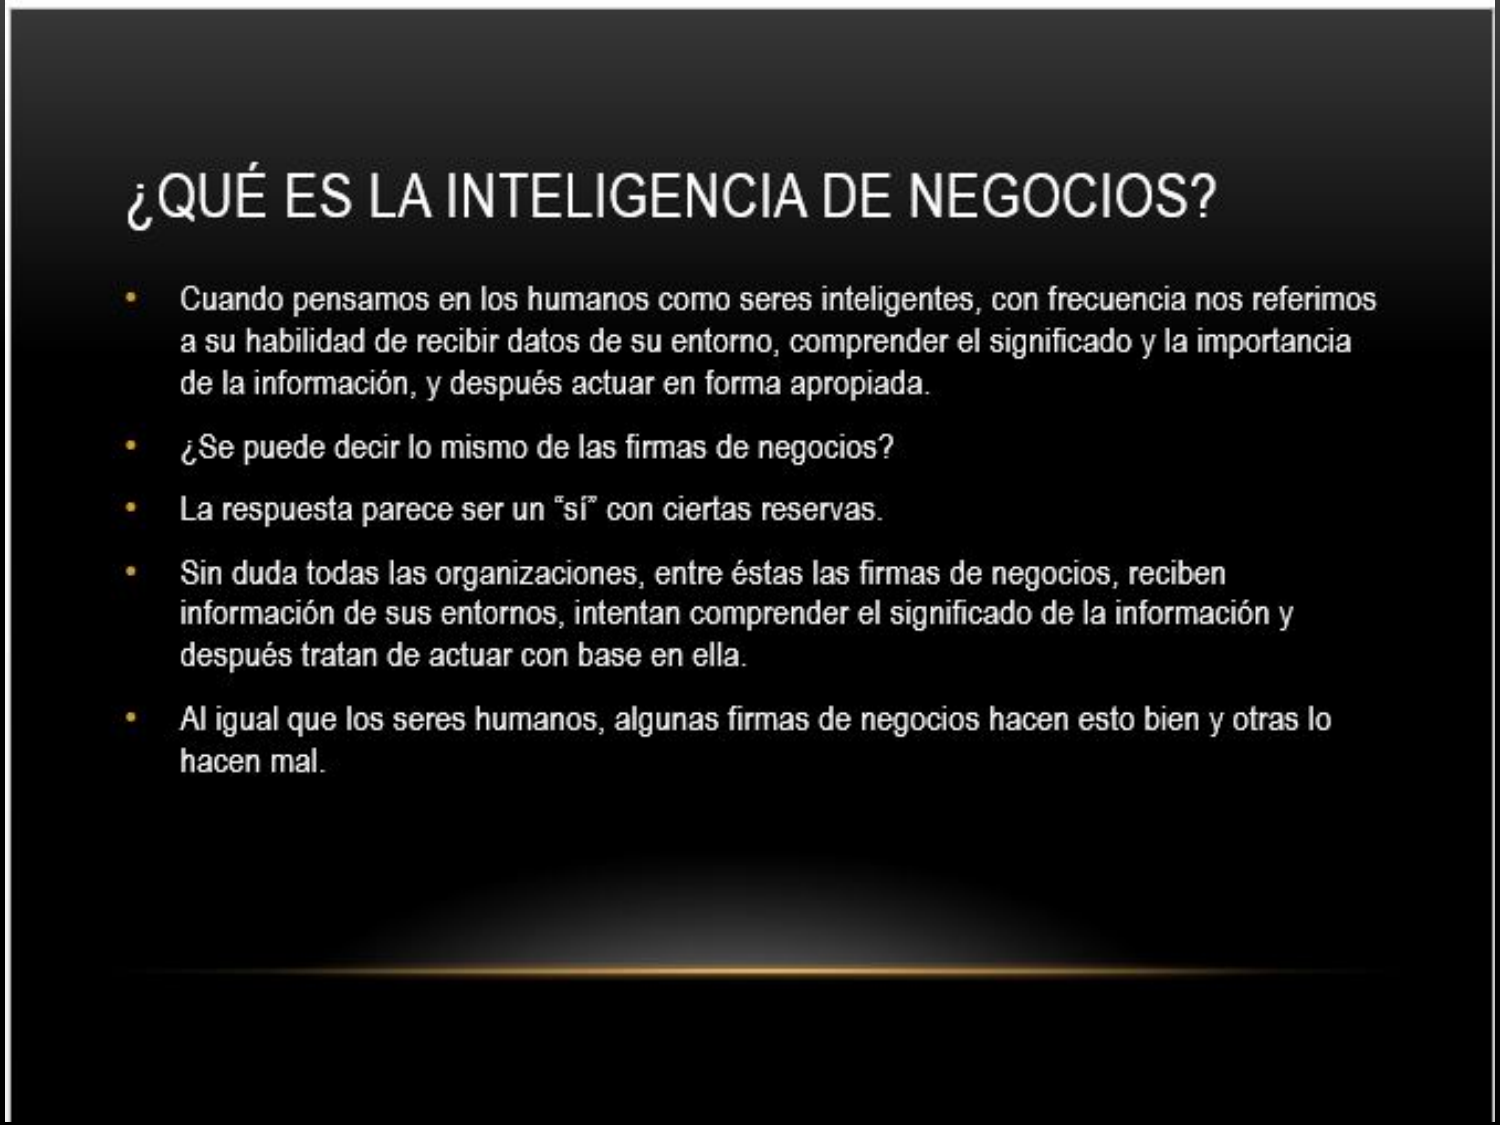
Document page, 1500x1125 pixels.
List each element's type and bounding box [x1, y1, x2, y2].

list [5, 0, 1495, 1123]
picture [0, 0, 1500, 1125]
